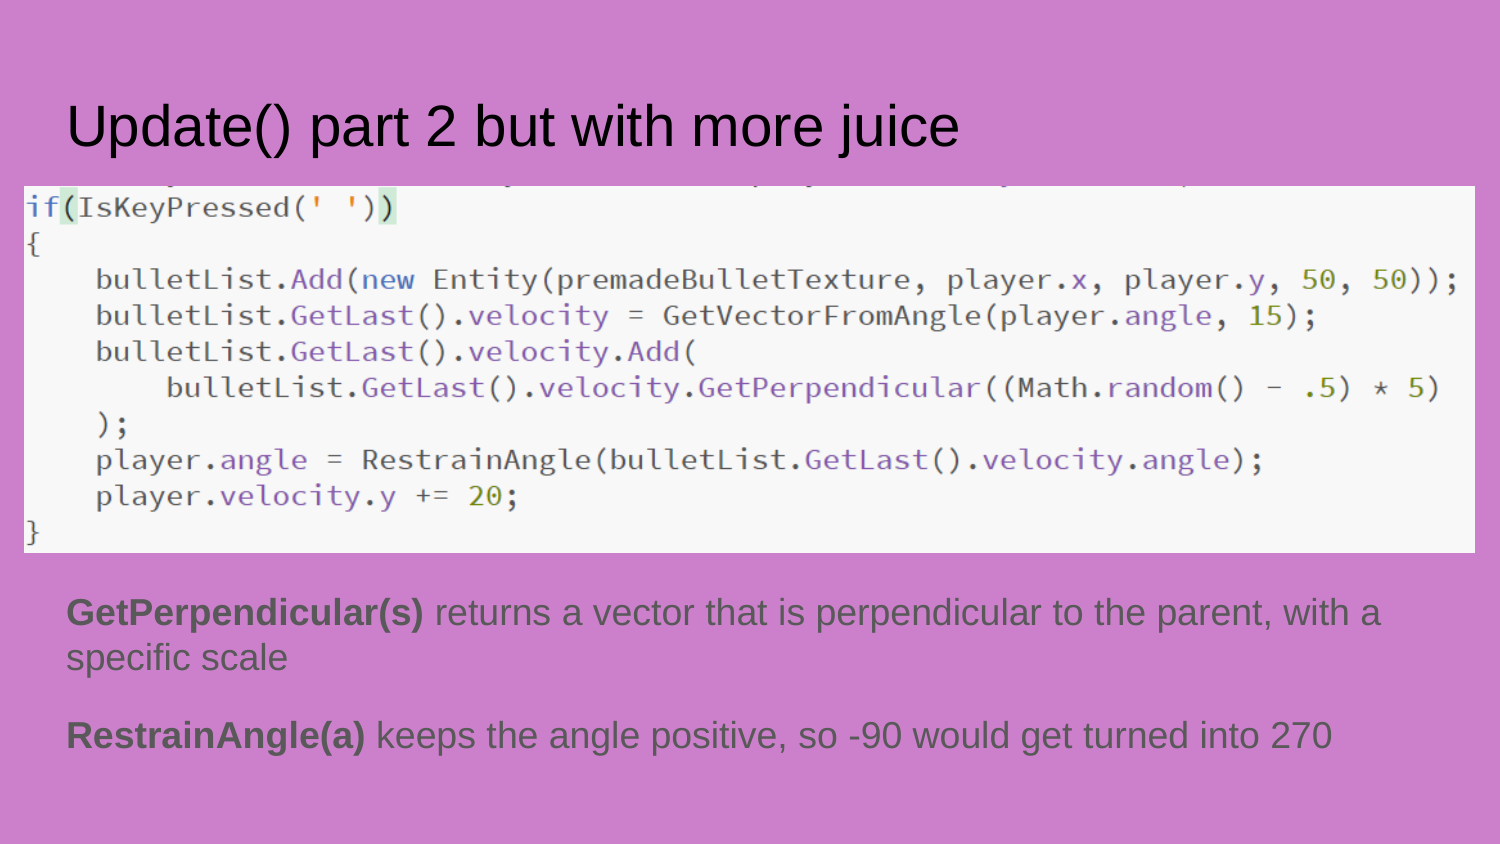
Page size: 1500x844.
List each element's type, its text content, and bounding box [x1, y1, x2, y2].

list GetPerpendicular(s) returns a vector that is perpendicular to the parent, with a specific scale RestrainAngle(a) keeps the angle positive, so -90 would get turned into 270 [51, 572, 1449, 844]
title Update() part 2 but with more juice [51, 72, 1449, 167]
picture [24, 186, 1476, 553]
